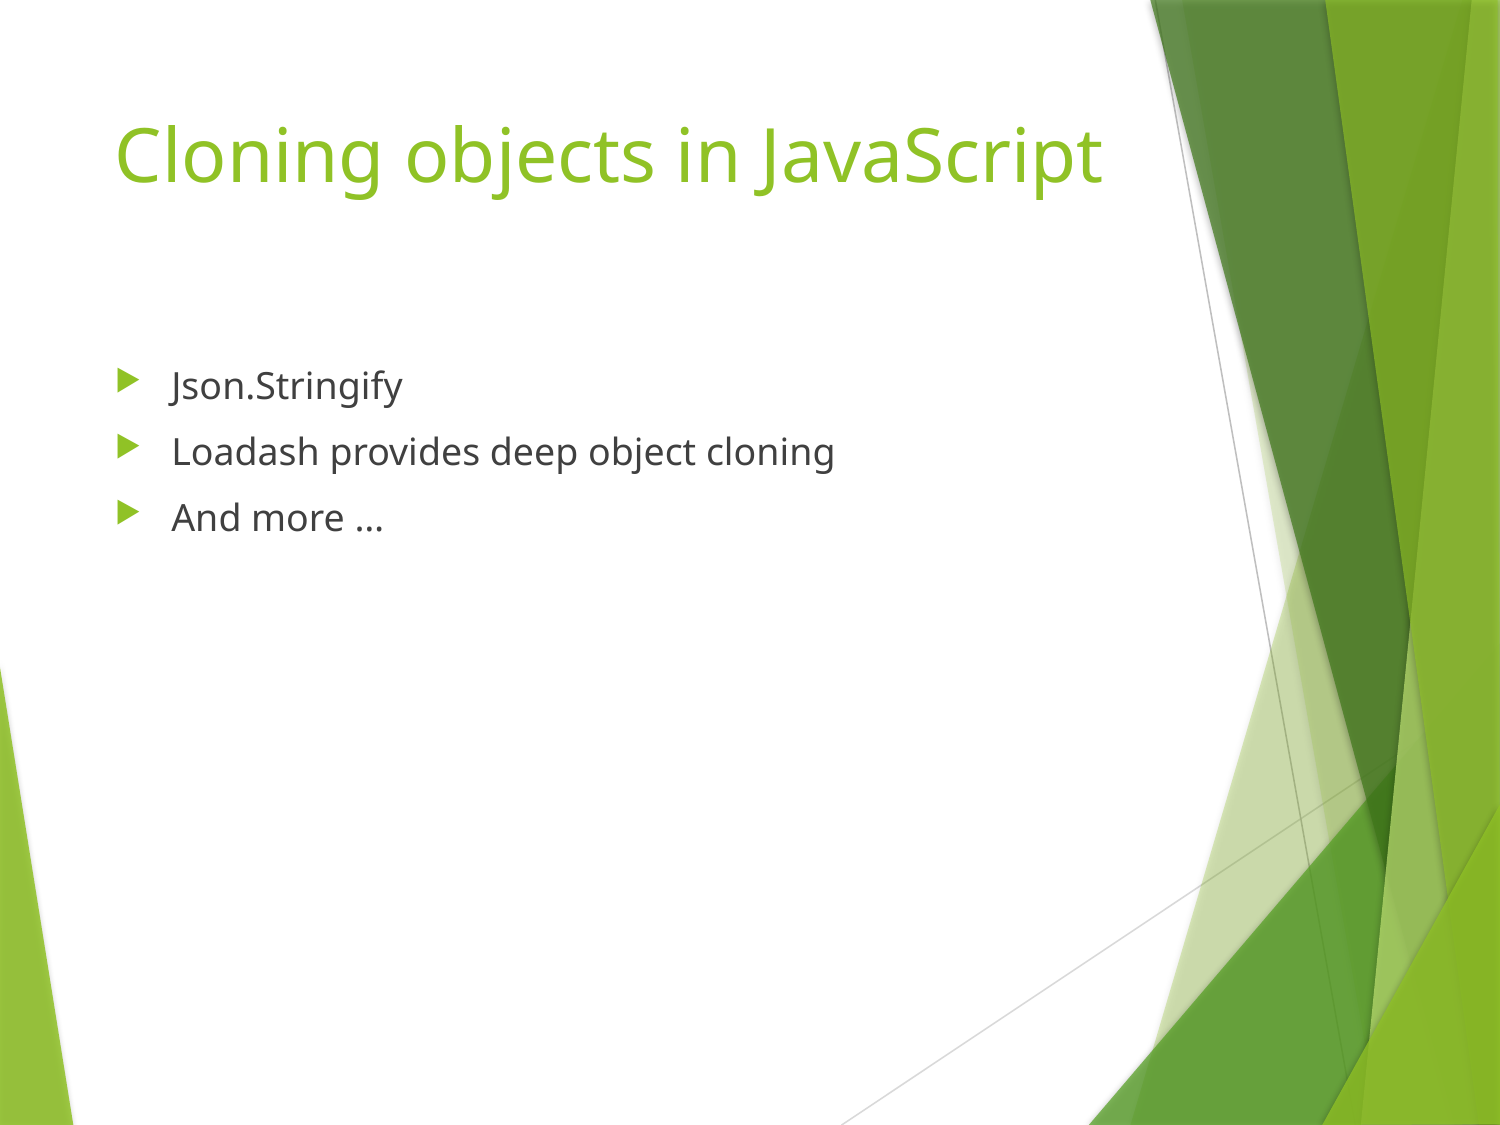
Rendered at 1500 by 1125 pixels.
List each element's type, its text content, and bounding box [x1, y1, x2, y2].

list Json.Stringify Loadash provides deep object cloning And more … [99, 354, 1142, 992]
title Cloning objects in JavaScript [99, 99, 1142, 317]
